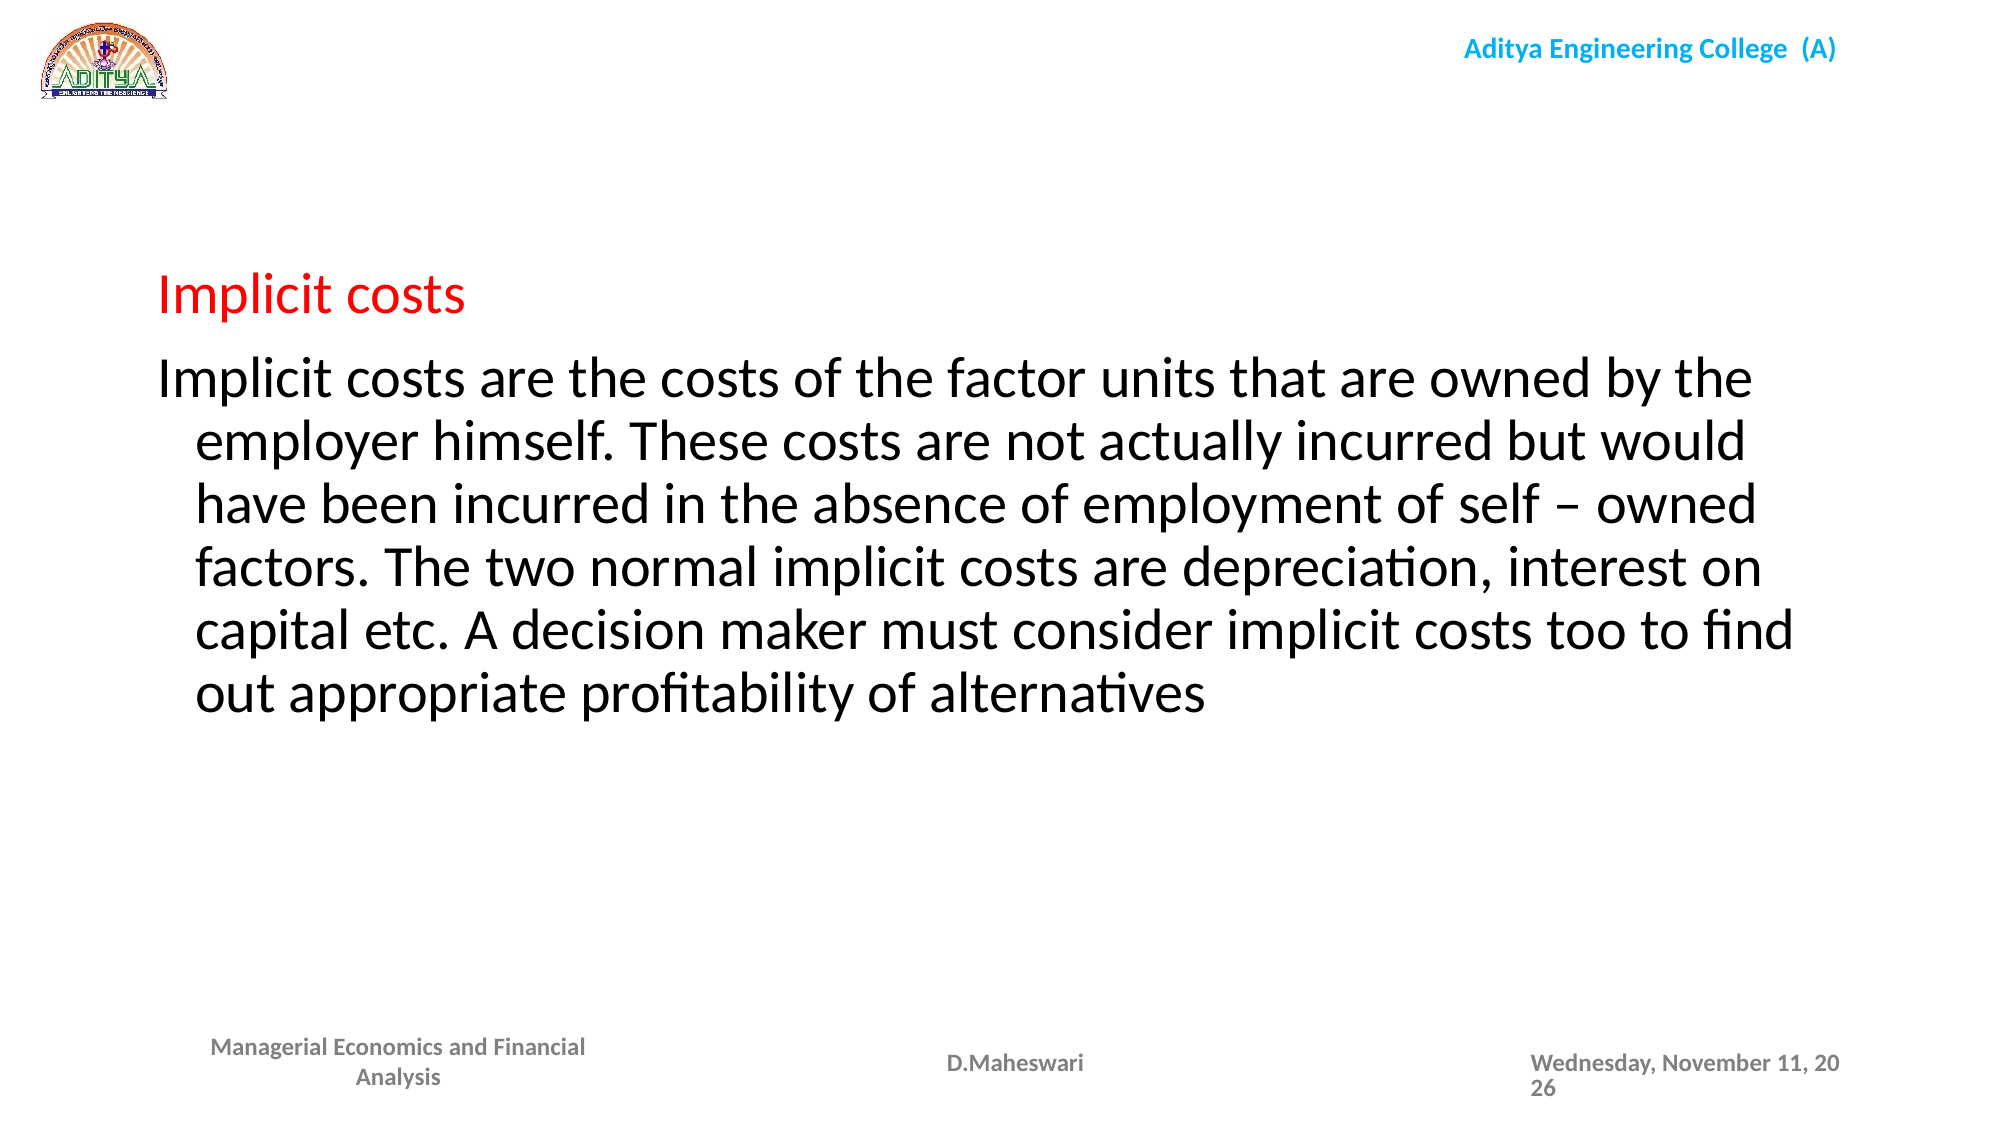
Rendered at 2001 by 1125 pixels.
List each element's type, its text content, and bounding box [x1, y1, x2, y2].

picture [39, 22, 168, 99]
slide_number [1515, 1031, 1861, 1092]
list Implicit costs Implicit costs are the costs of the factor units that are owned by the employer himself. These costs are not actually incurred but would have been incurred in the absence of employment of self – owned factors. The two normal implicit costs are depreciation, interest on capital etc. A decision maker must consider implicit costs too to find out appropriate profitability of alternatives [142, 256, 1868, 1000]
footer D.Maheswari [843, 1031, 1188, 1092]
